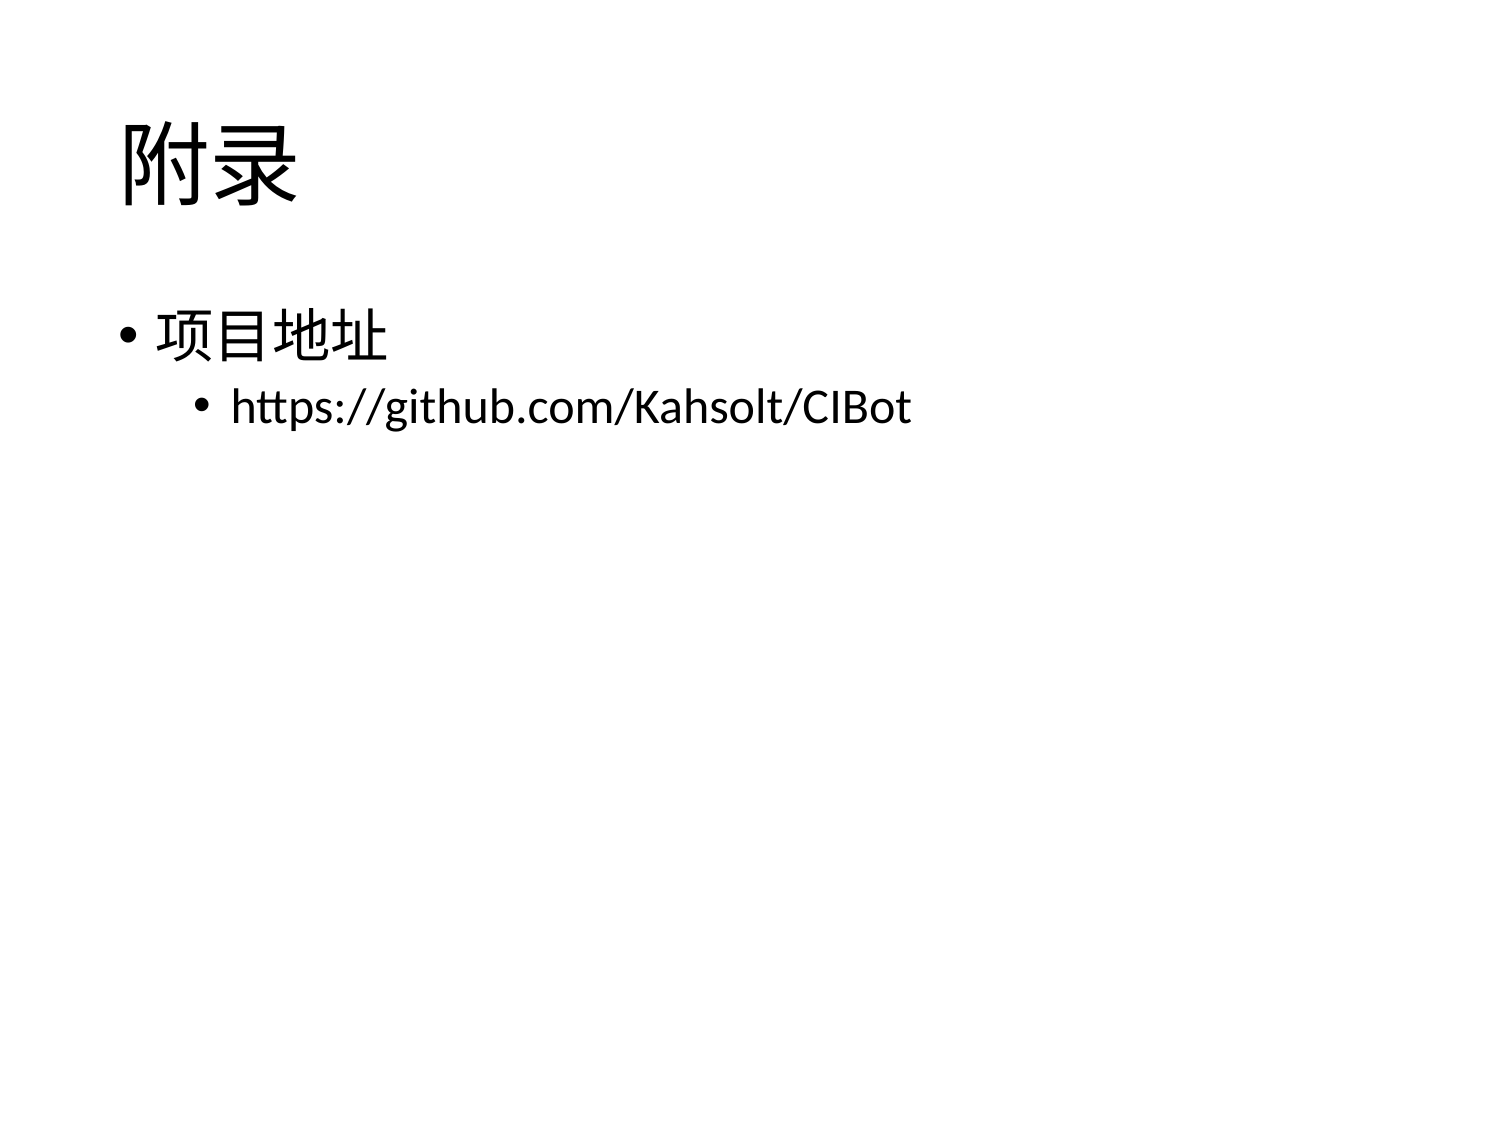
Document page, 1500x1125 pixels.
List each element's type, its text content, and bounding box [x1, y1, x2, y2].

title 附录 [103, 59, 1397, 278]
list 项目地址 https://github.com/Kahsolt/CIBot [103, 299, 1397, 1014]
